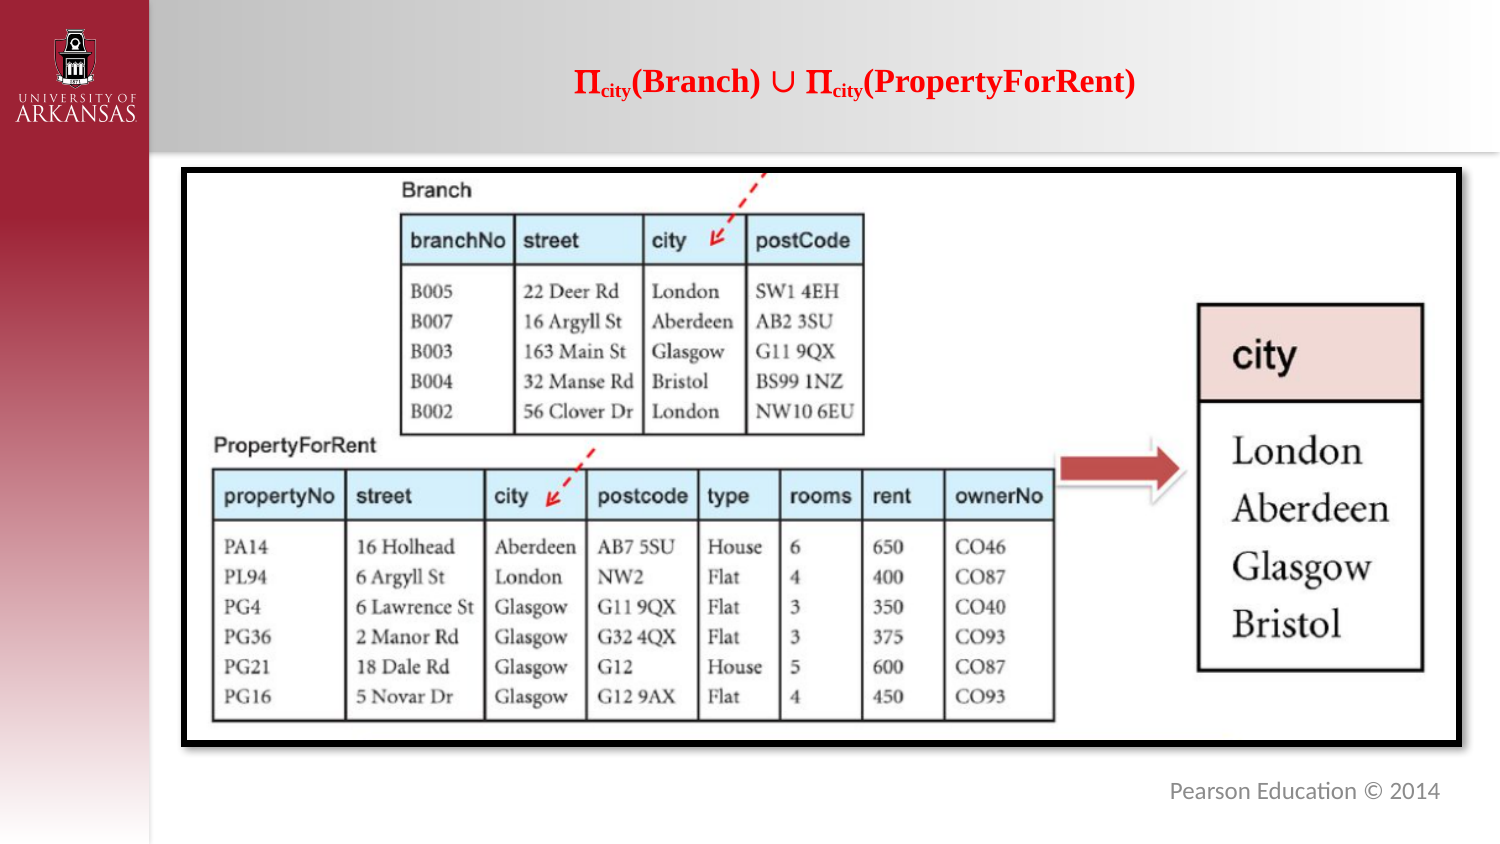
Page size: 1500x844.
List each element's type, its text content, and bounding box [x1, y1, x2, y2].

title city(Branch) ∪ city(PropertyForRent) [187, 50, 1456, 160]
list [186, 173, 1457, 741]
slide_number Pearson Education © 2014 [1105, 782, 1456, 827]
picture [15, 29, 137, 122]
